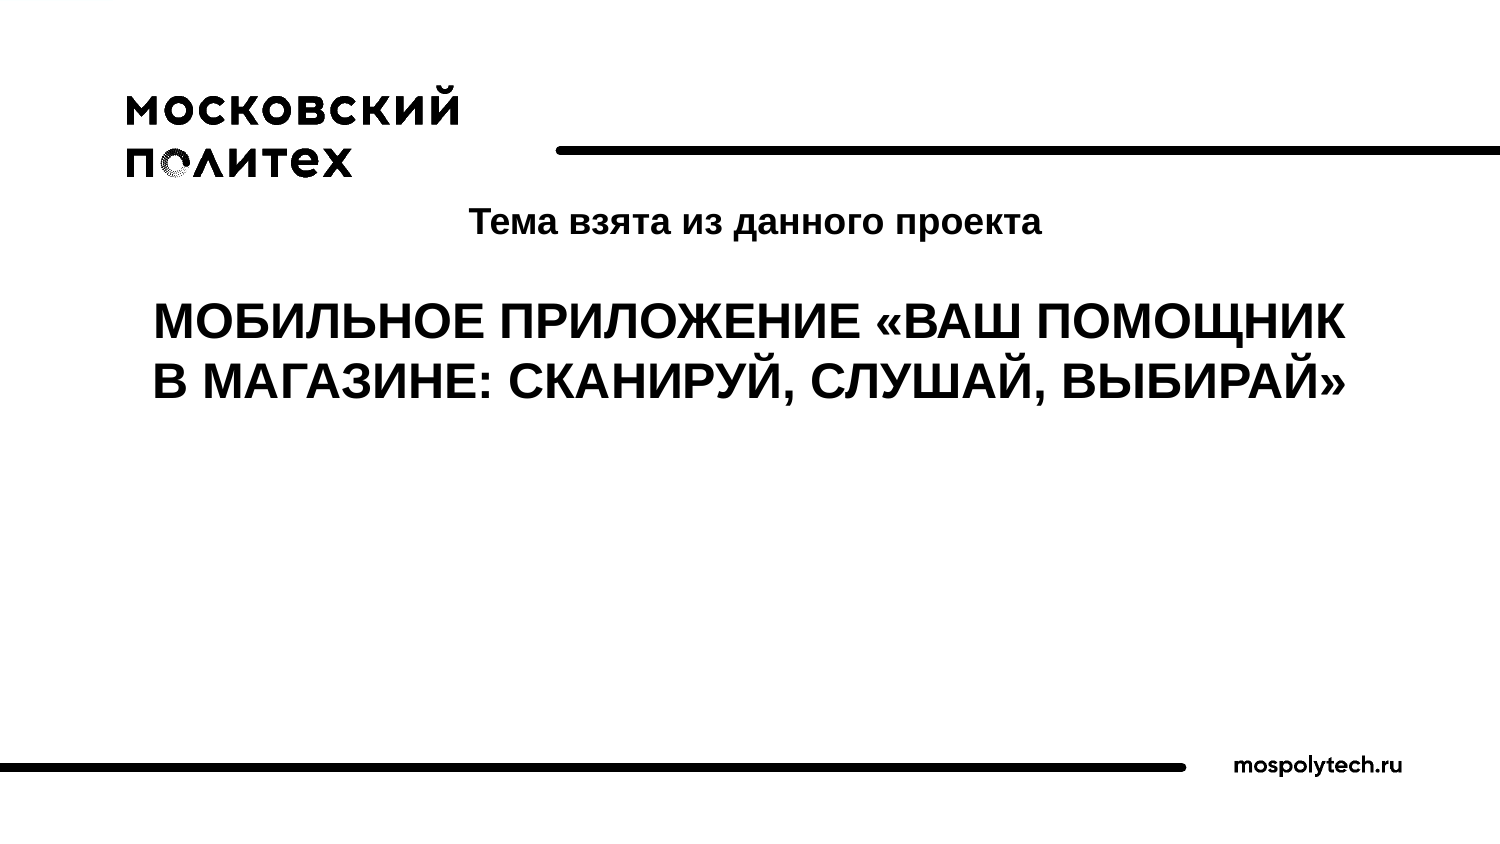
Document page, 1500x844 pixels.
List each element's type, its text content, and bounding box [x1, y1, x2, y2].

picture [1148, 669, 1500, 844]
picture [104, 0, 475, 250]
text_box Тема взята из данного проекта [112, 103, 1399, 248]
title МОБИЛЬНОЕ ПРИЛОЖЕНИЕ «ВАШ ПОМОЩНИК В МАГАЗИНЕ: СКАНИРУЙ, СЛУШАЙ, ВЫБИРАЙ» [129, 270, 1371, 415]
